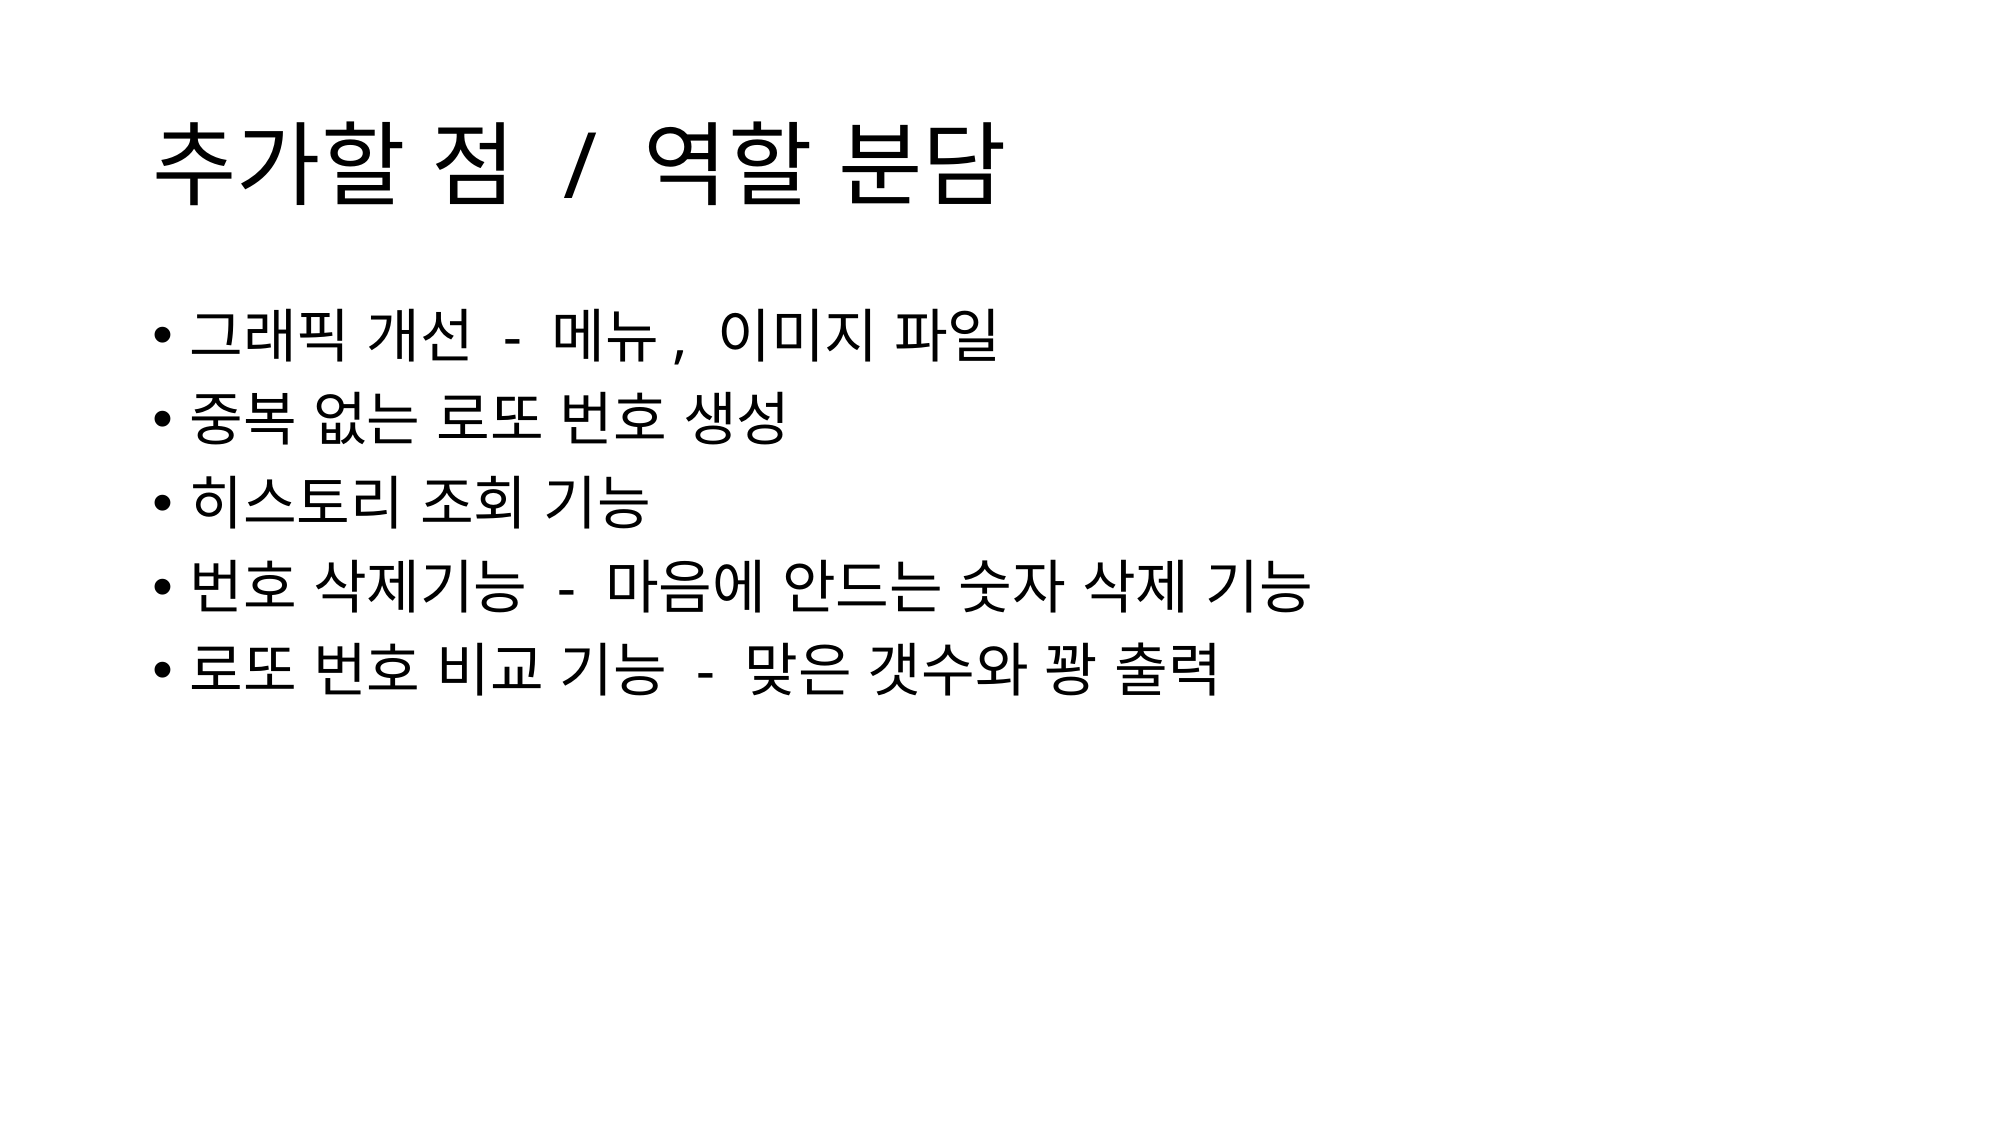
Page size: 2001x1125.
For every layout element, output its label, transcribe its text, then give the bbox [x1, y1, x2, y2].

list 그래픽 개선 - 메뉴, 이미지 파일 중복 없는 로또 번호 생성 히스토리 조회 기능 번호 삭제기능 - 마음에 안드는 숫자 삭제 기능 로또 번호 비교 기능 - 맞은 갯수와 꽝 출력 [137, 299, 1863, 1014]
title 추가할 점 / 역할 분담 [137, 59, 1863, 278]
